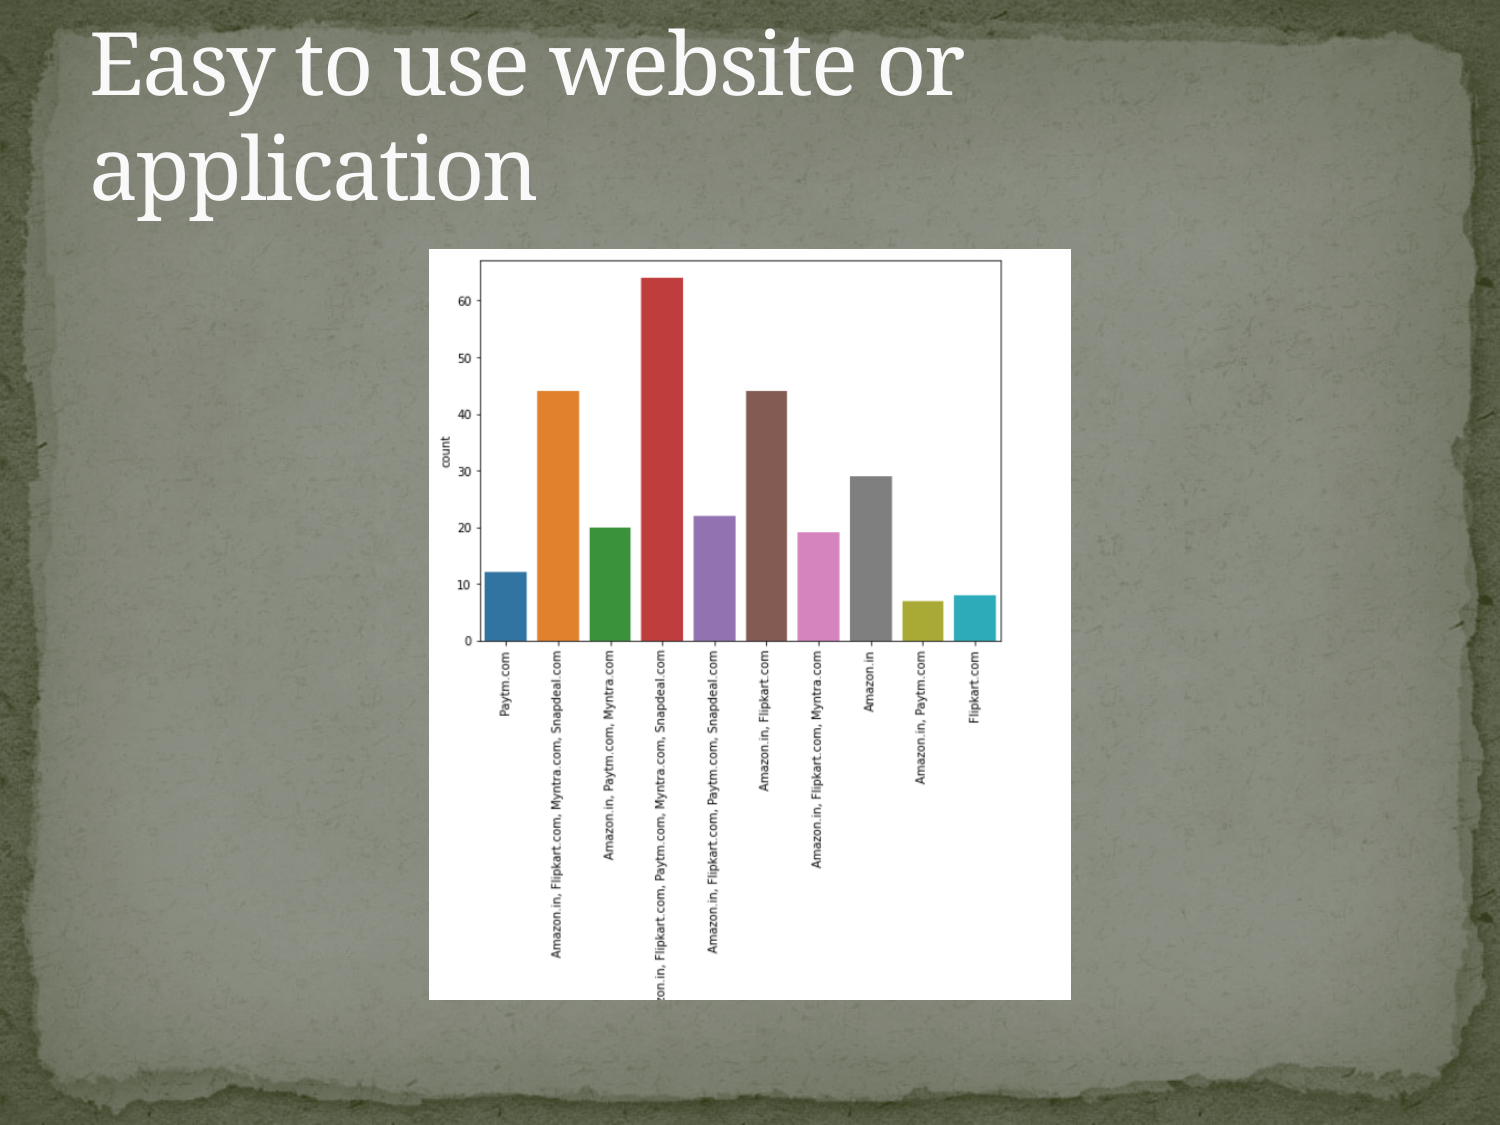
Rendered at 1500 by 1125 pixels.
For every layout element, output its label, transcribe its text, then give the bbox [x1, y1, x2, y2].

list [429, 249, 1071, 1001]
title Easy to use website or application [74, 24, 1425, 225]
